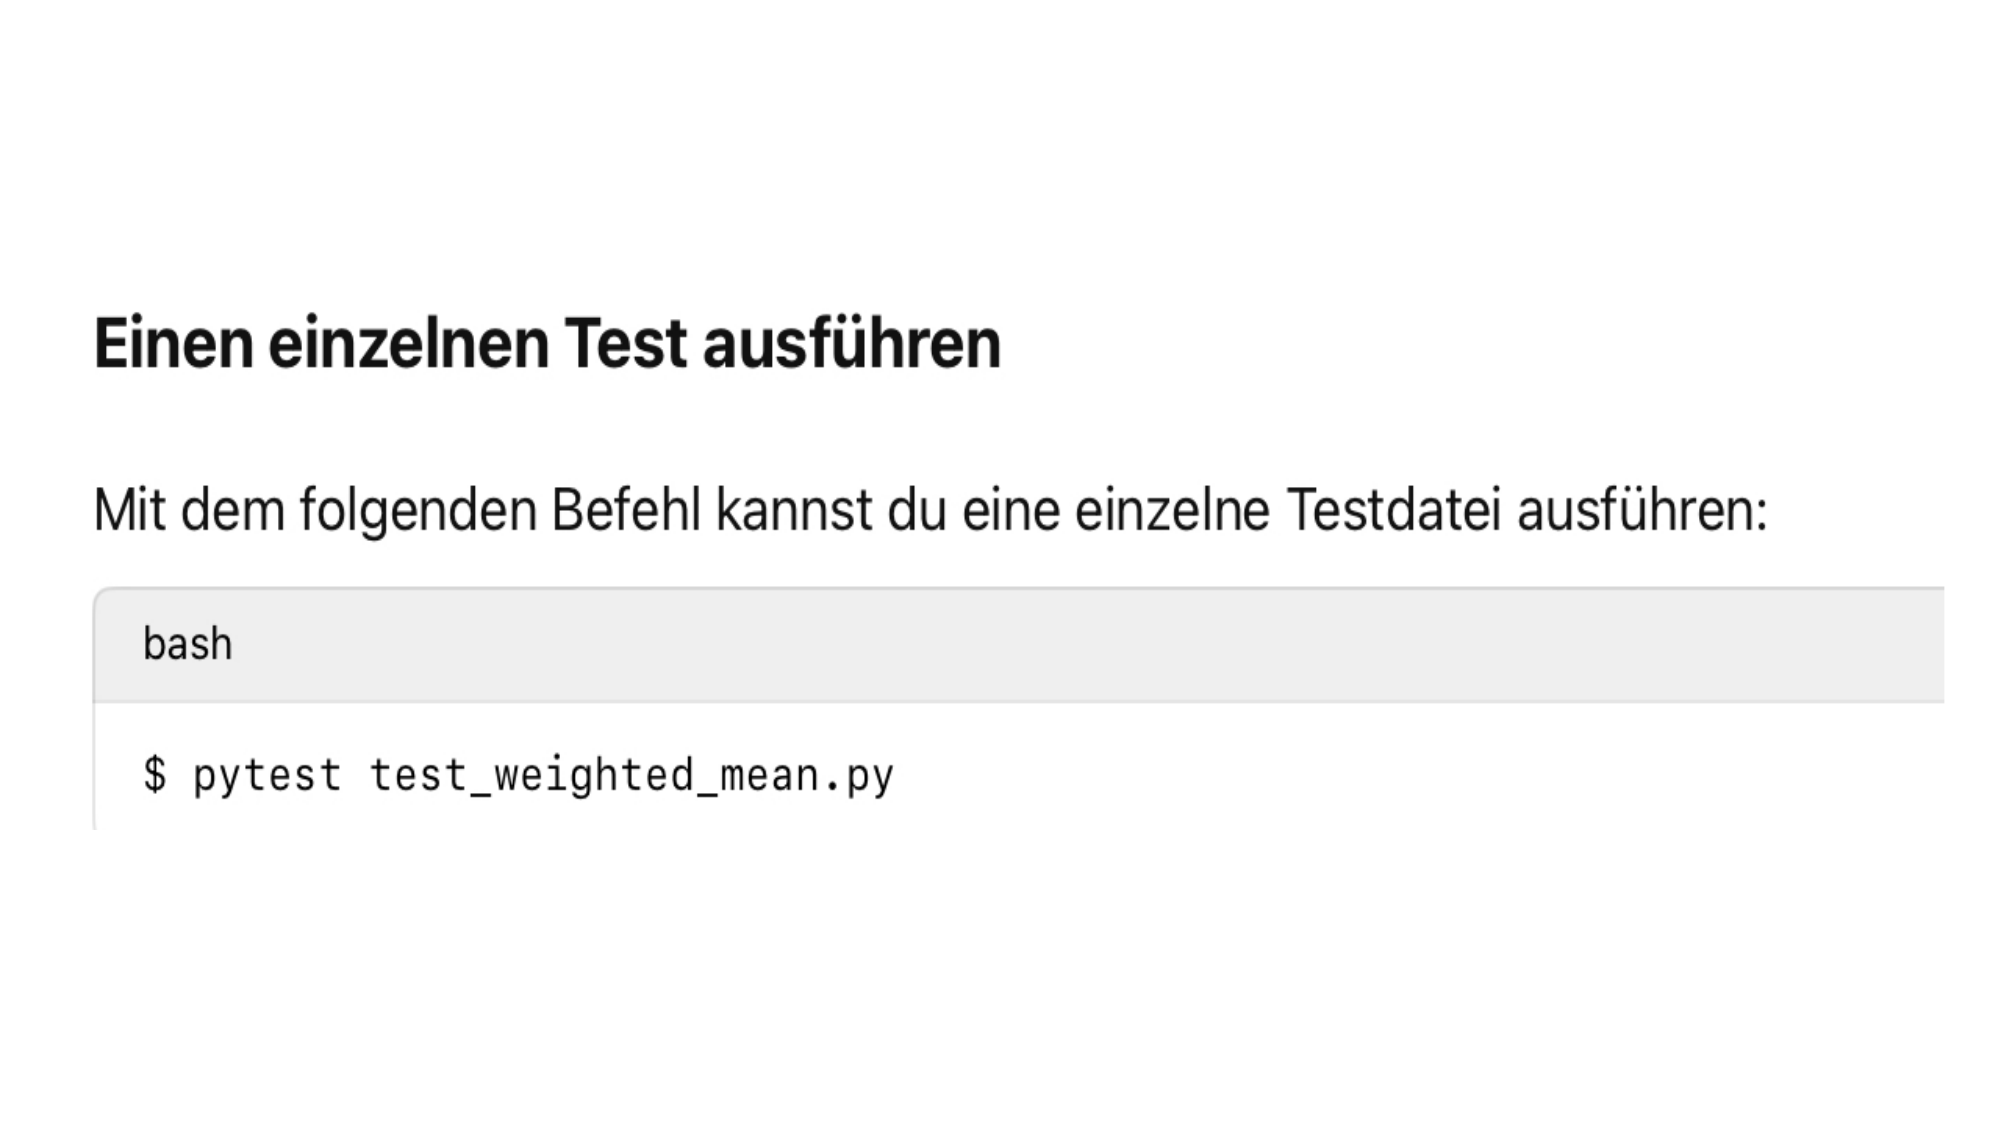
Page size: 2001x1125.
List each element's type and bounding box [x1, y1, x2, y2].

picture [54, 294, 1945, 830]
